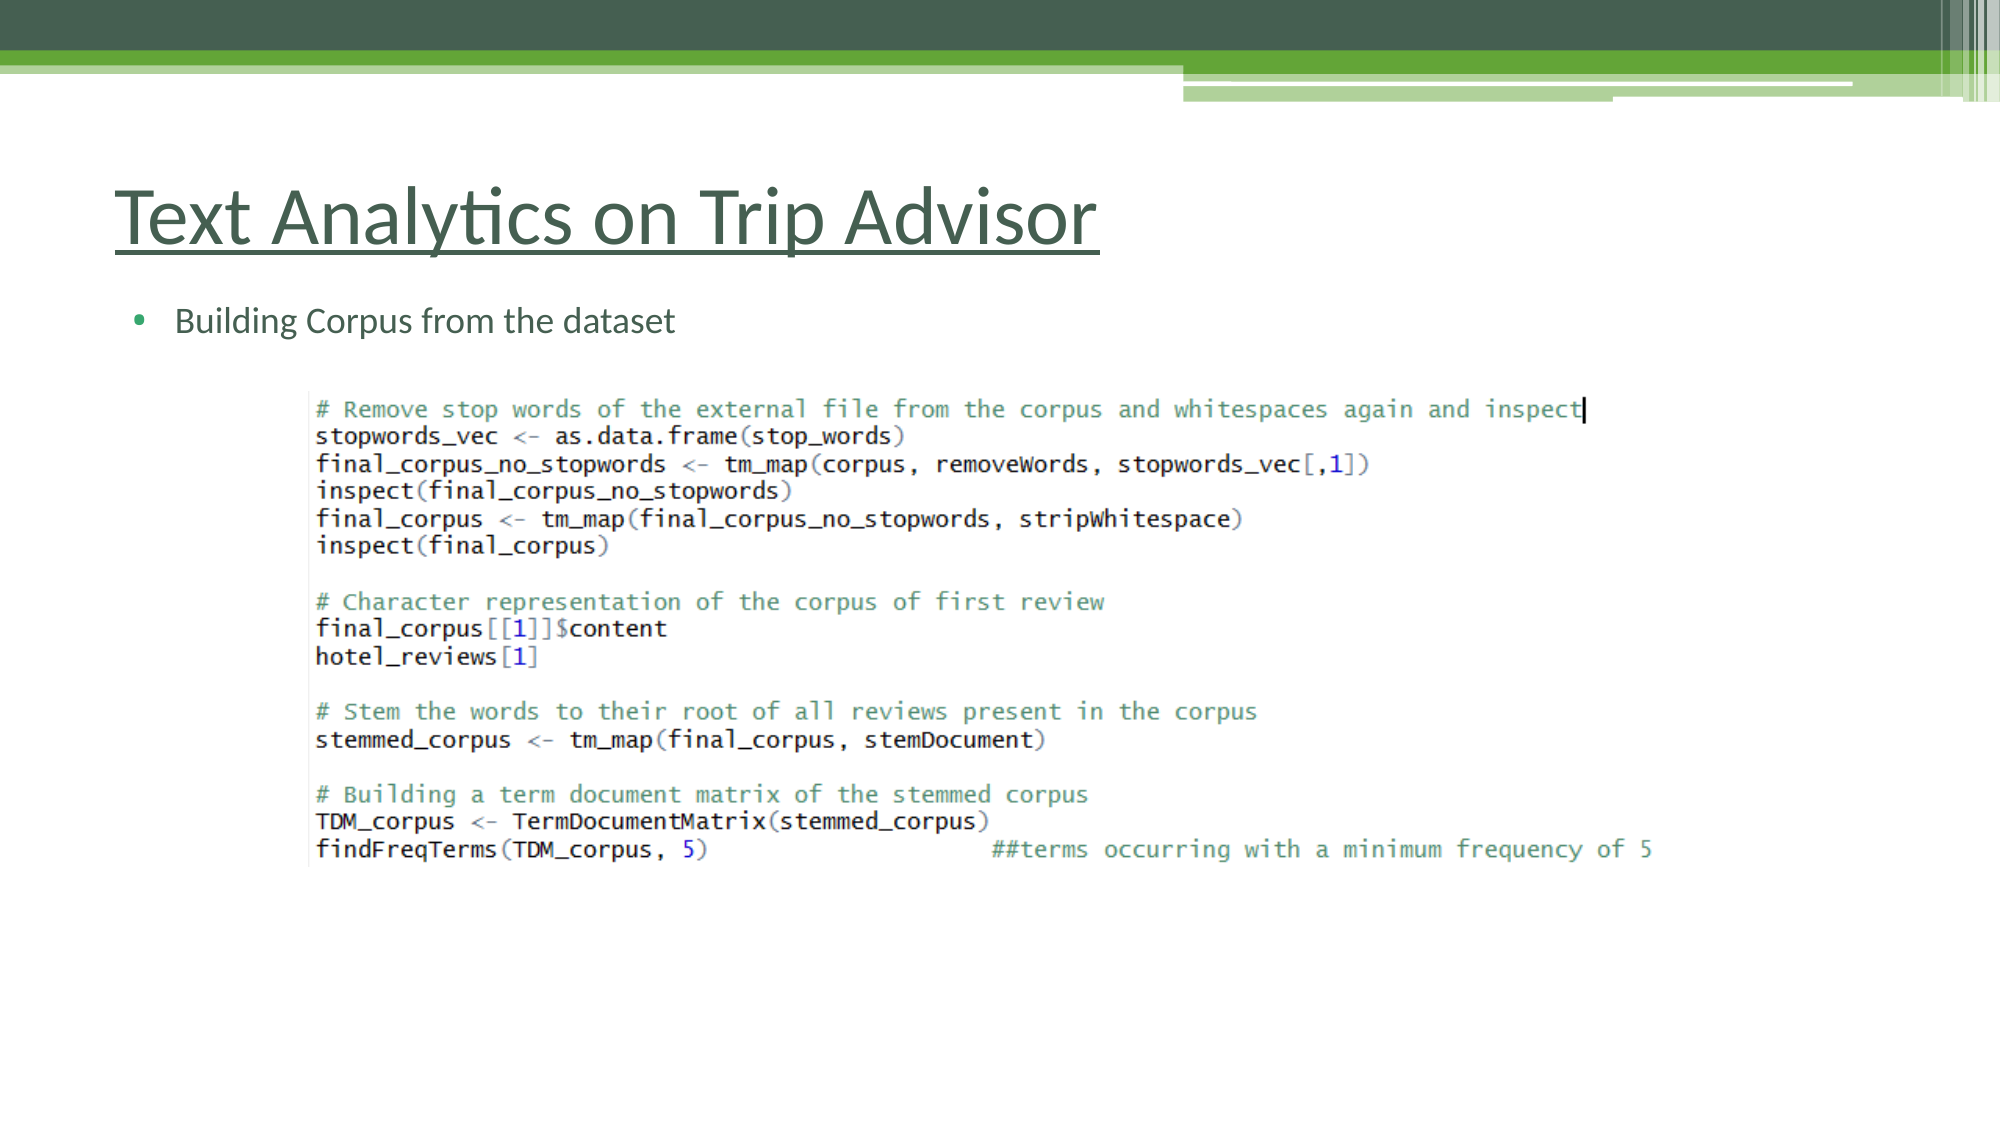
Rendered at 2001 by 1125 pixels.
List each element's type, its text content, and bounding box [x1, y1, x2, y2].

title Text Analytics on Trip Advisor [99, 112, 1900, 310]
picture [308, 391, 1669, 867]
list Building Corpus from the dataset [99, 310, 1900, 1079]
